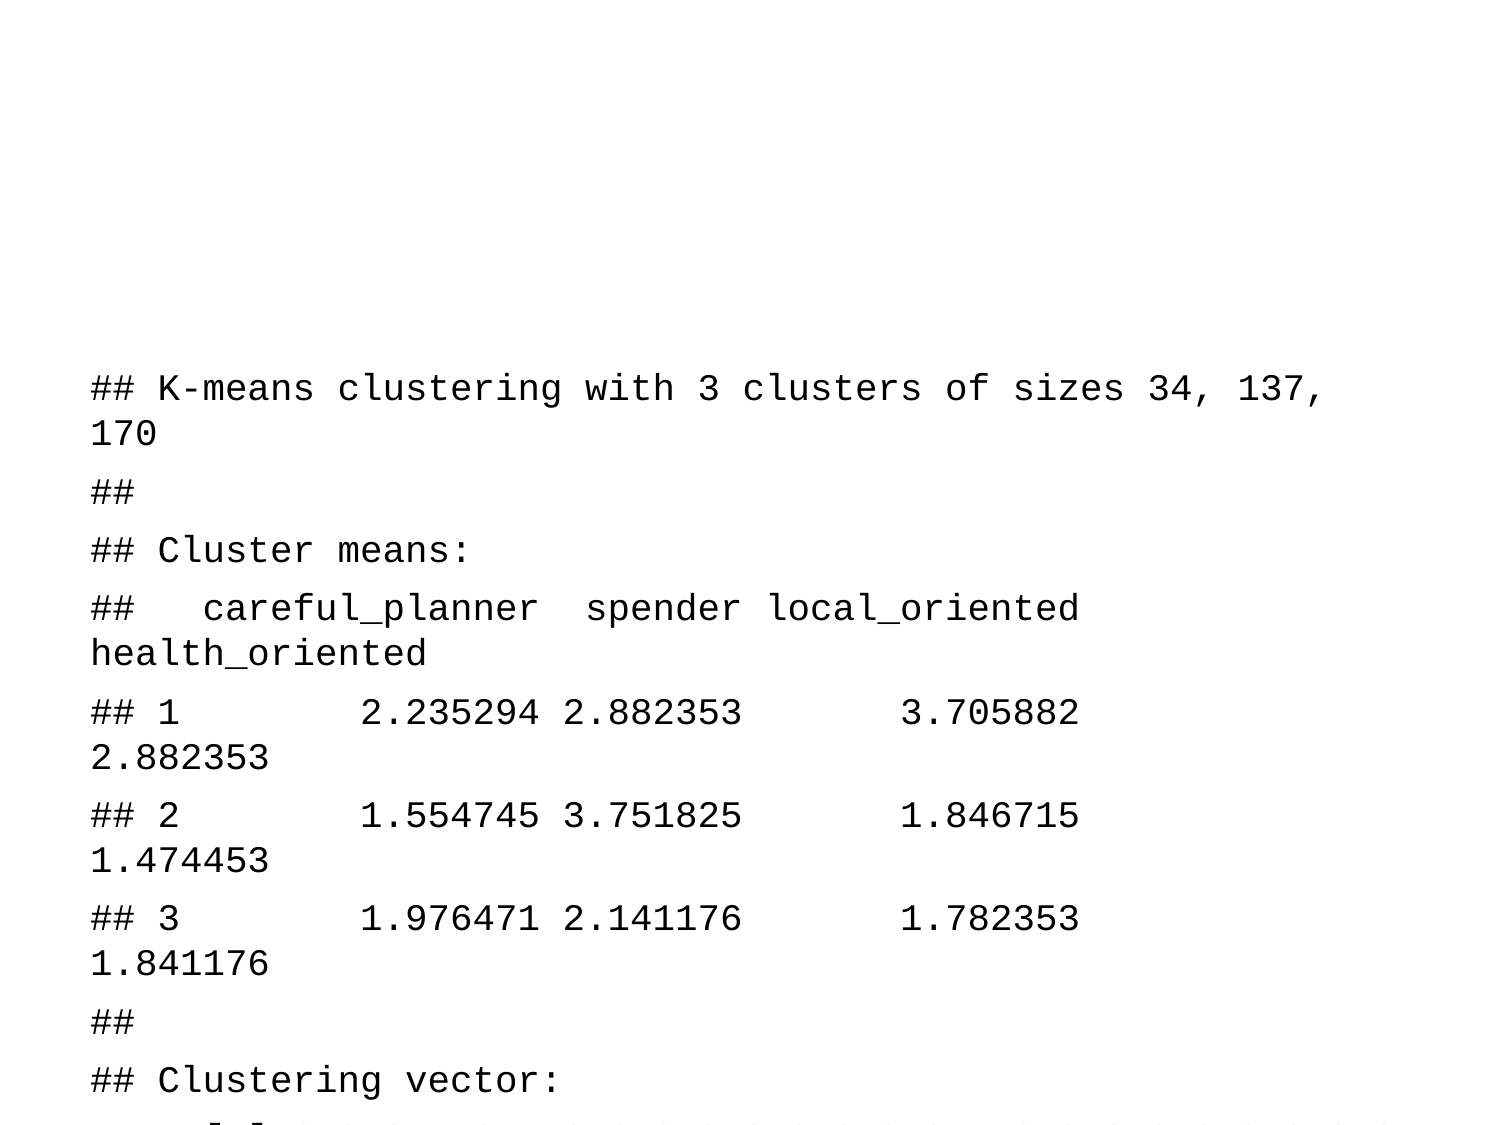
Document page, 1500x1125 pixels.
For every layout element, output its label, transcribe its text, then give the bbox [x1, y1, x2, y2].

list ## K-means clustering with 3 clusters of sizes 34, 137, 170 ## ## Cluster means: ## careful_planner spender local_oriented health_oriented ## 1 2.235294 2.882353 3.705882 2.882353 ## 2 1.554745 3.751825 1.846715 1.474453 ## 3 1.976471 2.141176 1.782353 1.841176 ## ## Clustering vector: ## [1] 3 2 2 1 2 1 3 2 2 2 3 2 3 2 2 1 3 2 2 3 3 3 3 2 2 3 3 2 1 2 2 3 1 1 3 3 1 ## [38] 1 3 1 3 3 2 3 2 3 2 1 3 3 3 3 1 3 2 1 1 2 2 3 3 2 3 3 2 3 3 3 3 3 2 3 3 3 ## [75] 1 3 3 3 2 3 3 3 3 3 3 2 2 3 3 1 1 3 2 3 1 2 3 3 3 1 2 3 3 3 2 2 3 2 2 2 2 ## [112] 2 3 1 3 2 2 3 3 2 2 3 2 3 1 3 2 2 3 1 3 3 3 1 2 3 3 2 2 1 3 3 3 3 2 2 1 2 ## [149] 3 3 3 3 2 2 3 2 1 3 3 2 3 2 2 2 3 3 2 3 2 1 3 3 3 3 2 2 2 3 2 2 3 3 2 3 3 ## [186] 3 3 2 2 3 2 2 1 2 3 2 2 2 3 2 2 3 2 3 2 3 2 2 2 2 2 3 2 2 2 2 2 2 2 3 2 2 ## [223] 2 3 3 3 3 2 2 1 1 2 3 2 3 3 3 3 3 3 2 1 3 3 2 2 3 3 2 3 3 2 1 2 3 3 3 2 3 ## [260] 3 3 2 2 2 2 3 3 3 2 3 2 2 3 3 3 2 3 3 3 3 2 2 3 3 3 3 2 3 1 2 2 3 3 3 3 3 ## [297] 2 3 2 3 2 3 3 2 3 3 3 3 1 2 2 3 3 3 2 2 2 2 2 2 2 3 2 3 3 1 2 3 3 3 2 3 2 ## [334] 3 3 3 2 2 3 3 2 ## ## Within cluster sum of squares by cluster: ## [1] 116.2353 157.3431 274.1765 ## (between_SS / total_SS = 41.0 %) ## ## Available components: ## ## [1] "cluster" "centers" "totss" "withinss" "tot.withinss" ## [6] "betweenss" "size" "iter" "ifault" [75, 262, 1425, 1005]
